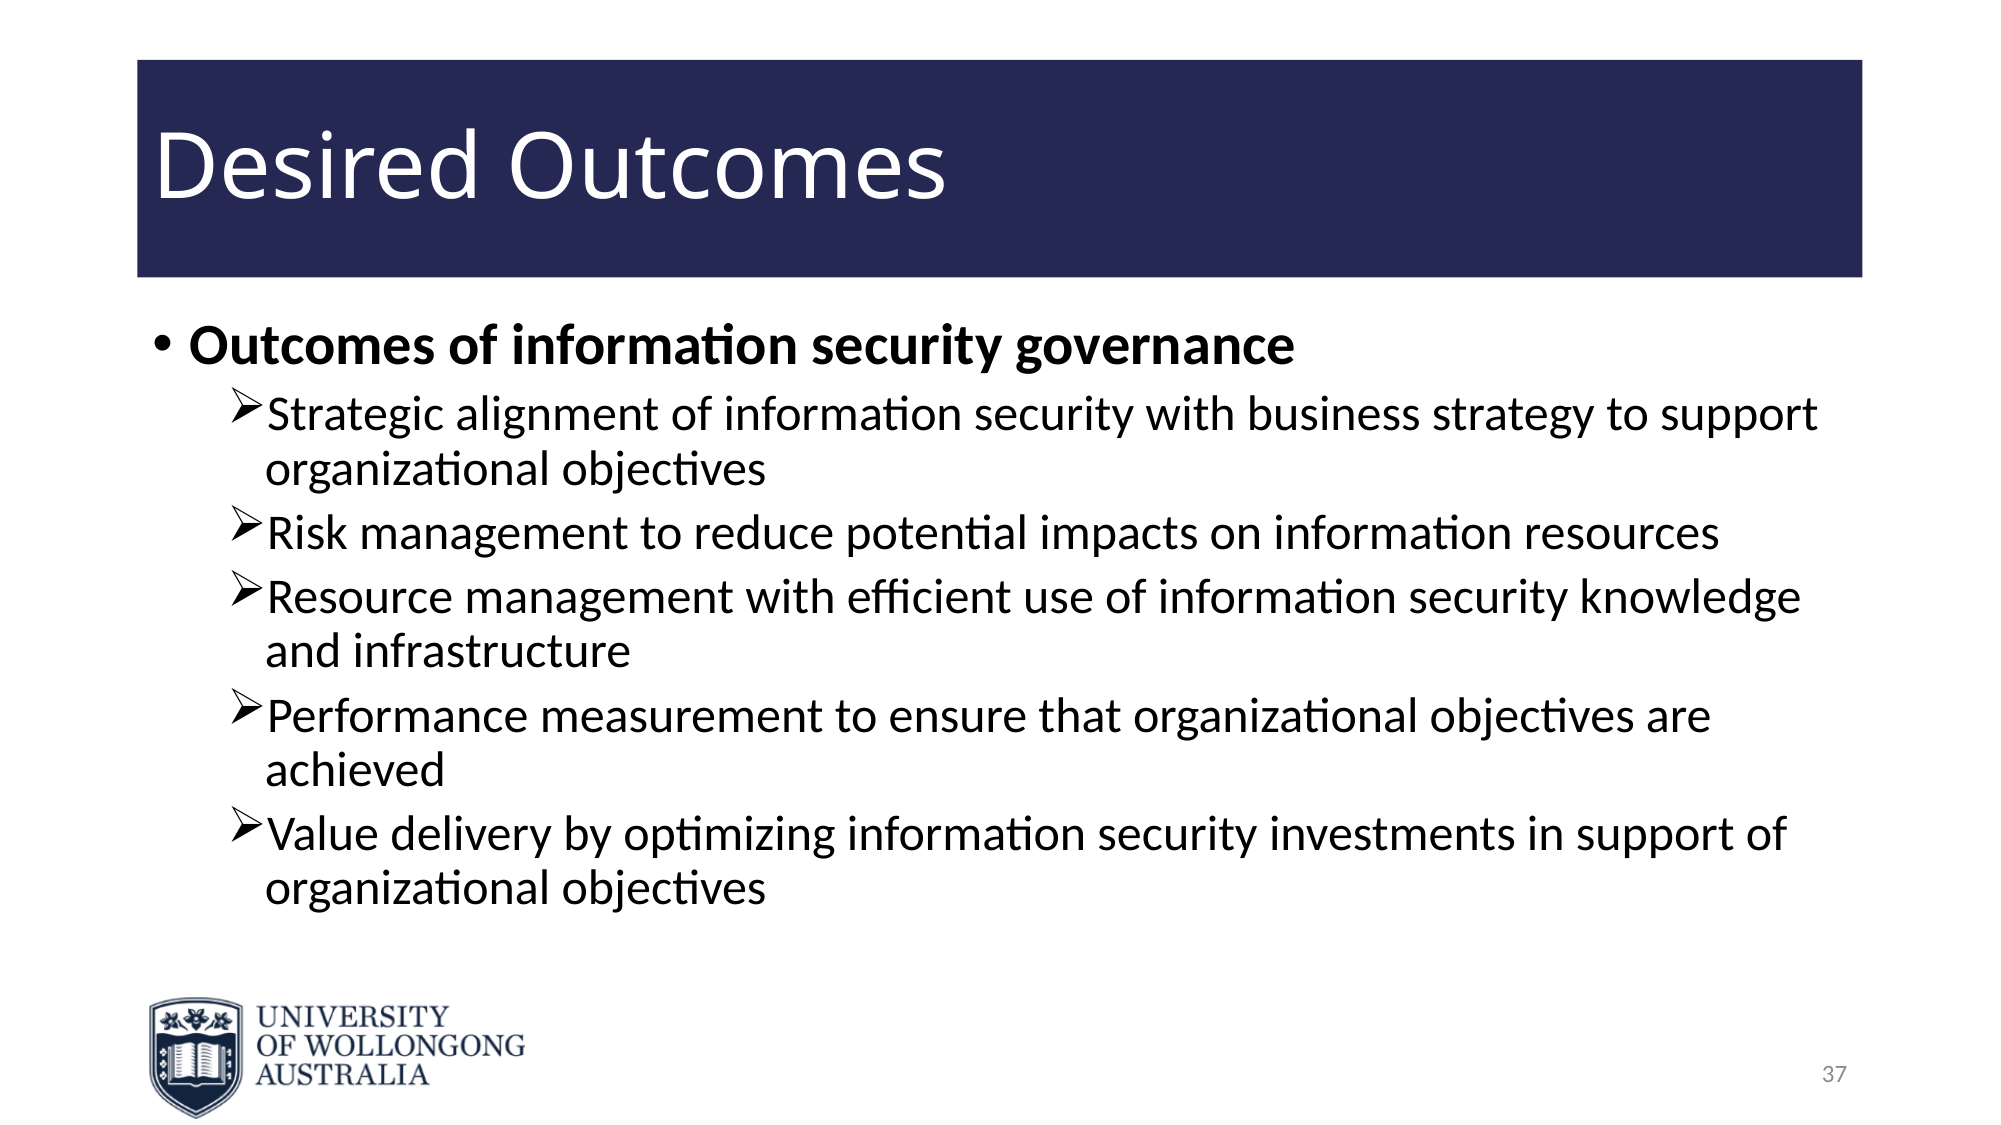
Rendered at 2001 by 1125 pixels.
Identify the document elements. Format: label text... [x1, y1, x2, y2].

title Desired Outcomes [137, 59, 1863, 278]
list Outcomes of information security governance Strategic alignment of information security with business strategy to support organizational objectives Risk management to reduce potential impacts on information resources Resource management with efficient use of information security knowledge and infrastructure Performance measurement to ensure that organizational objectives are achieved Value delivery by optimizing information security investments in support of organizational objectives [137, 307, 1863, 968]
picture [137, 987, 548, 1125]
slide_number 37 [1412, 1042, 1863, 1103]
